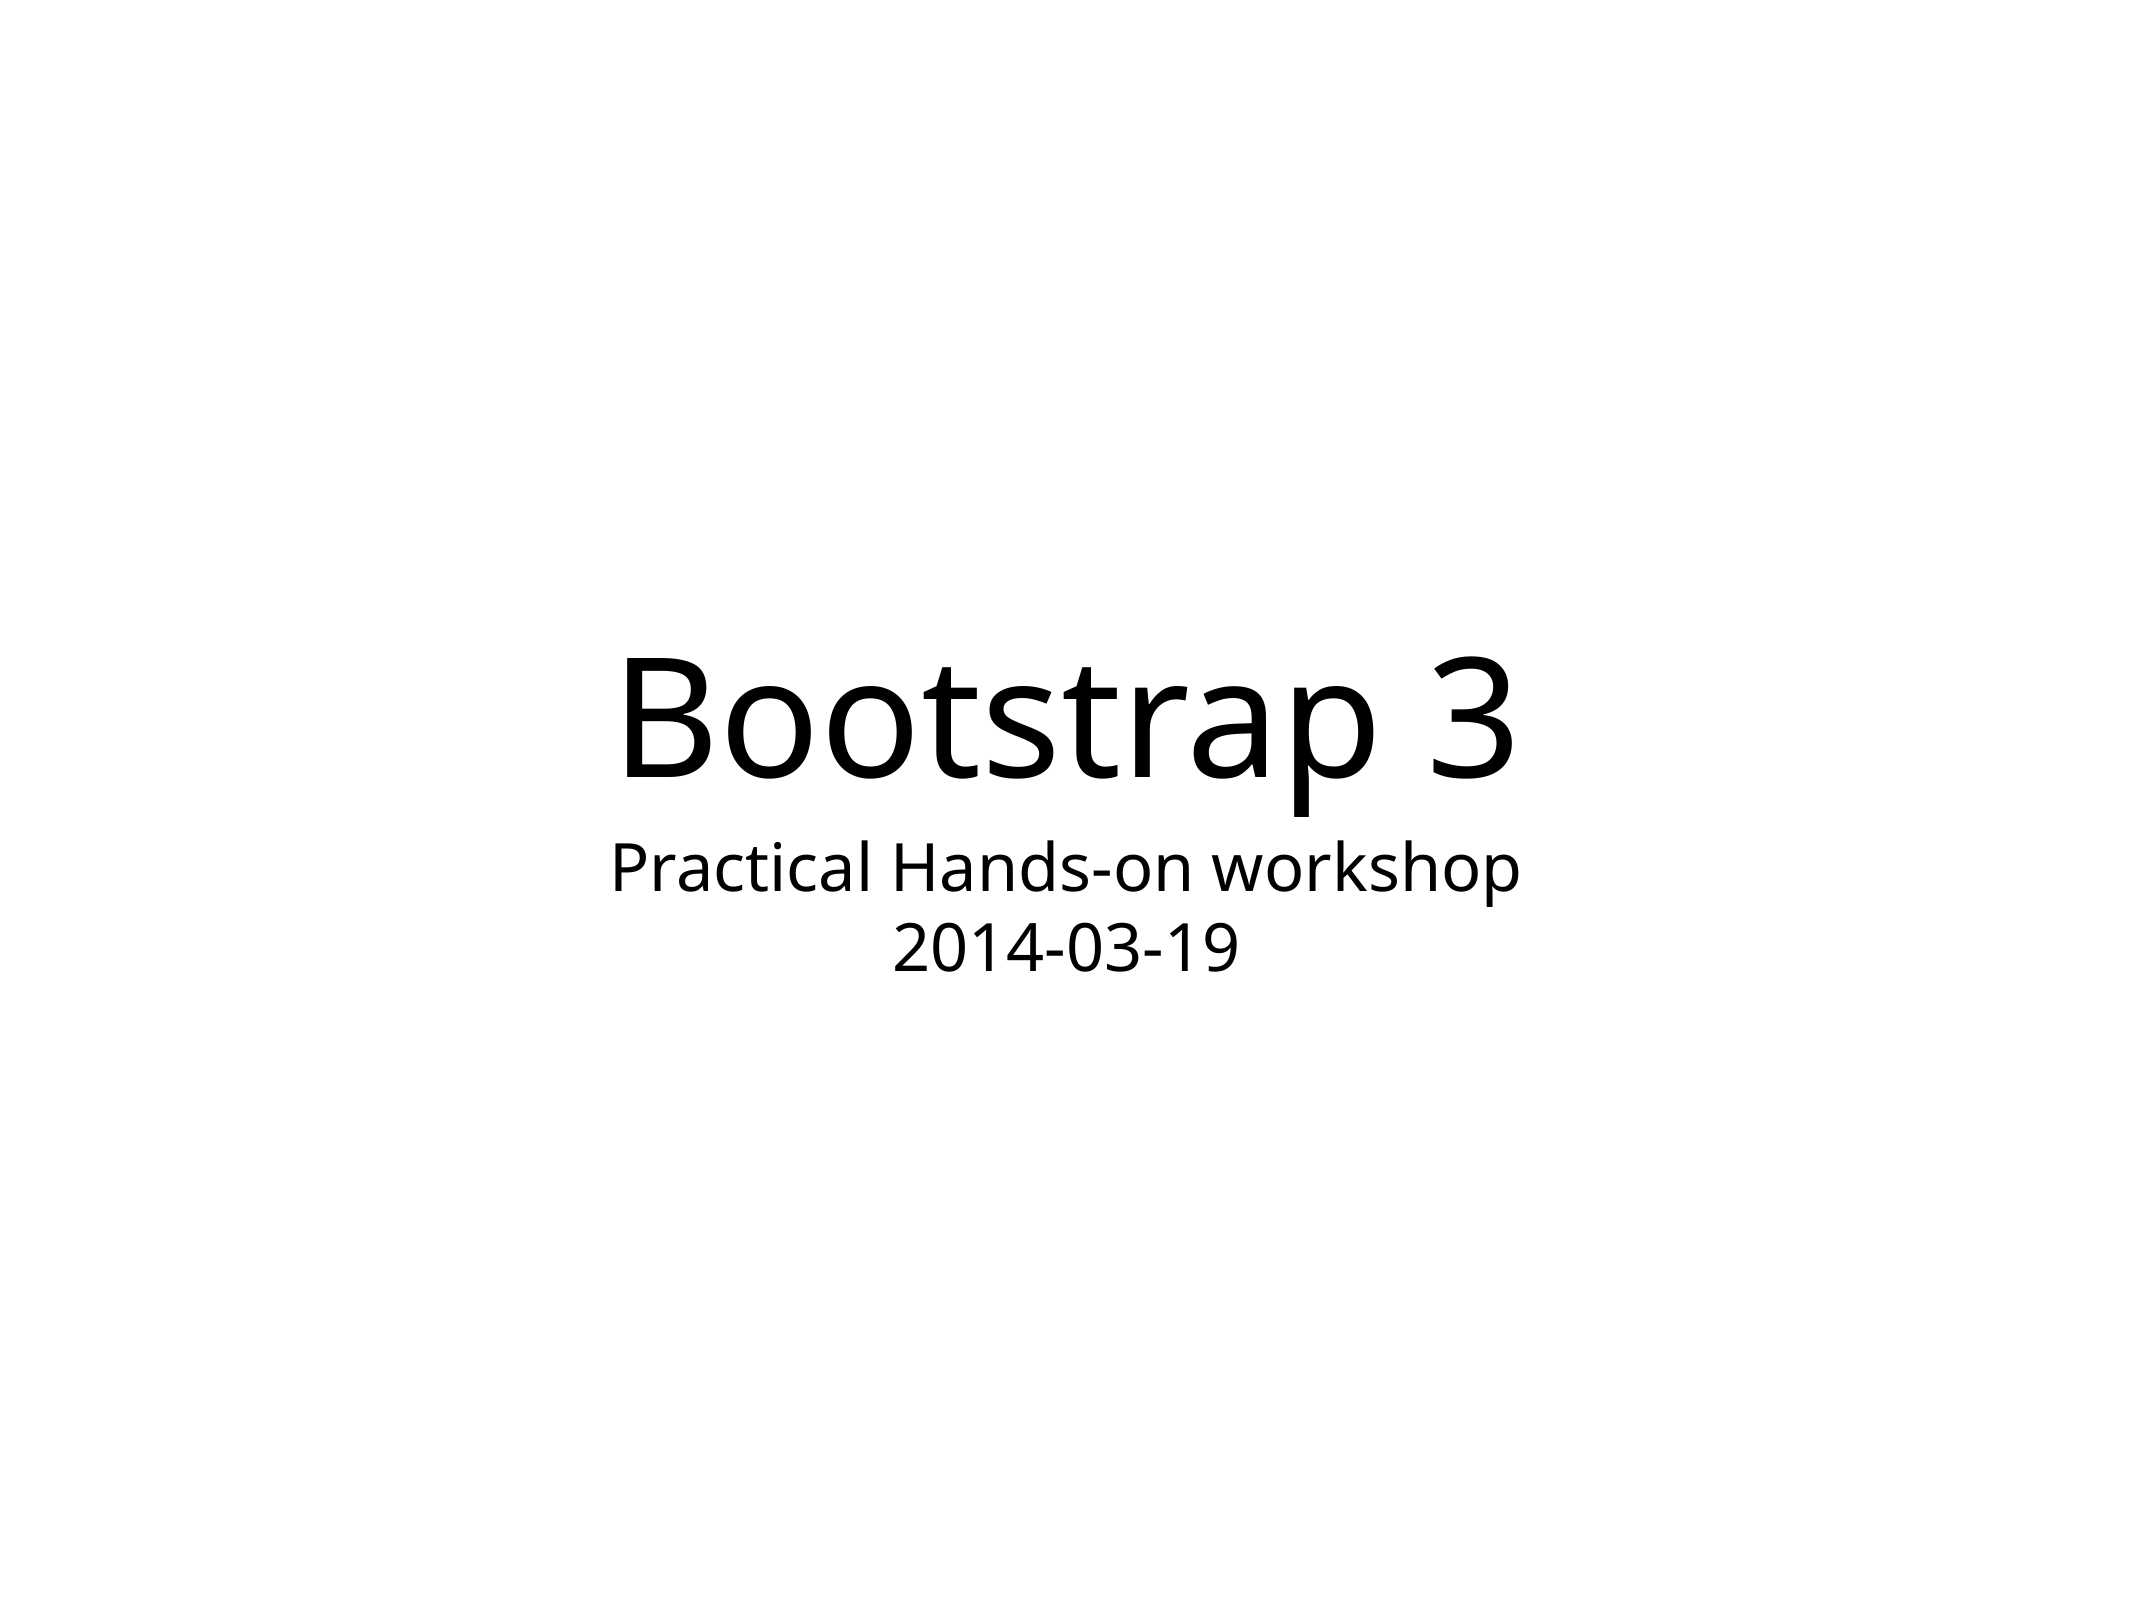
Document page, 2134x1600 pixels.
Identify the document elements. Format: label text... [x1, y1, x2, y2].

title Bootstrap 3 [207, 268, 1926, 811]
list Practical Hands-on workshop 2014-03-19 [207, 824, 1926, 1011]
